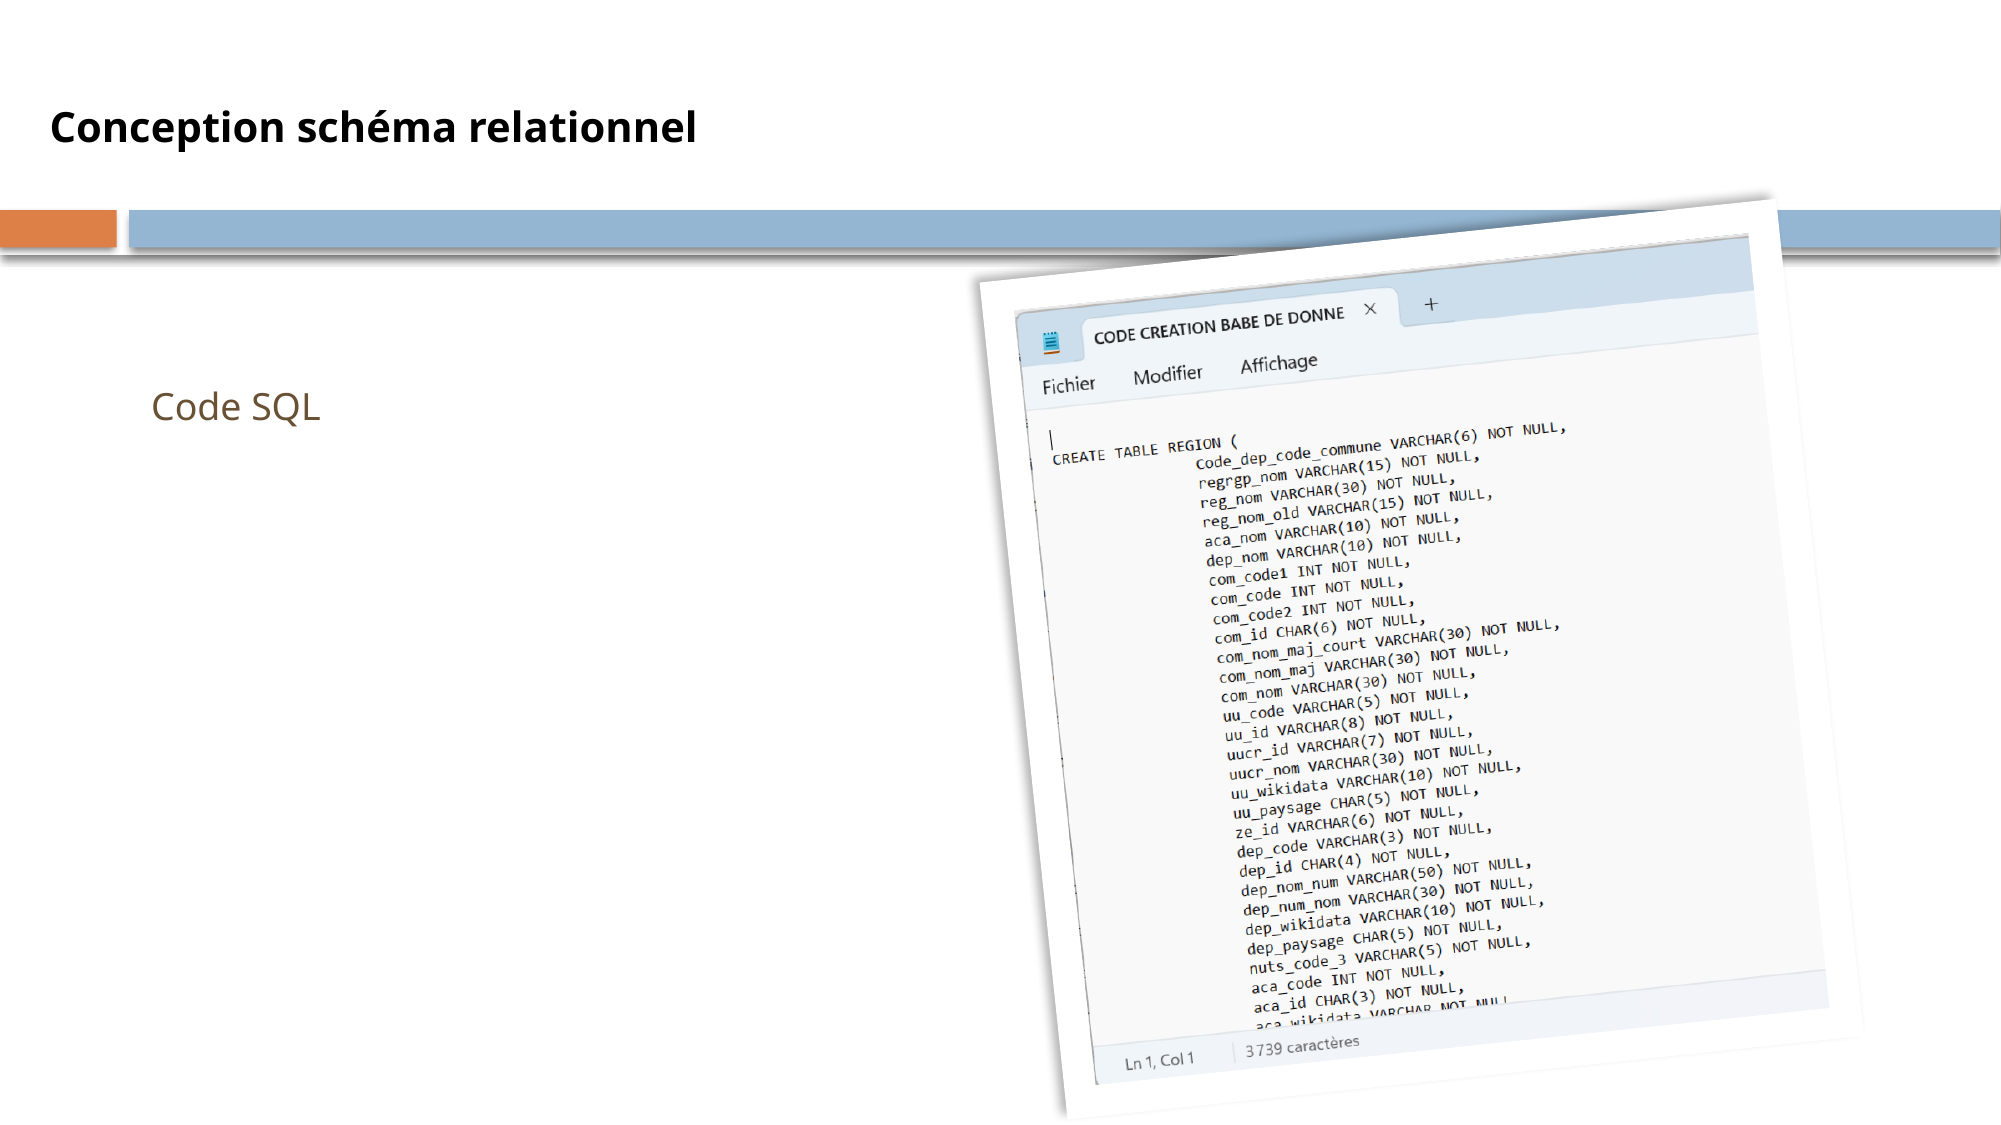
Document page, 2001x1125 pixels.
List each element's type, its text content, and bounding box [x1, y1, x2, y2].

picture [1015, 235, 1829, 1084]
text_box Conception schéma relationnel [34, 92, 713, 158]
text_box Code SQL [136, 375, 674, 436]
